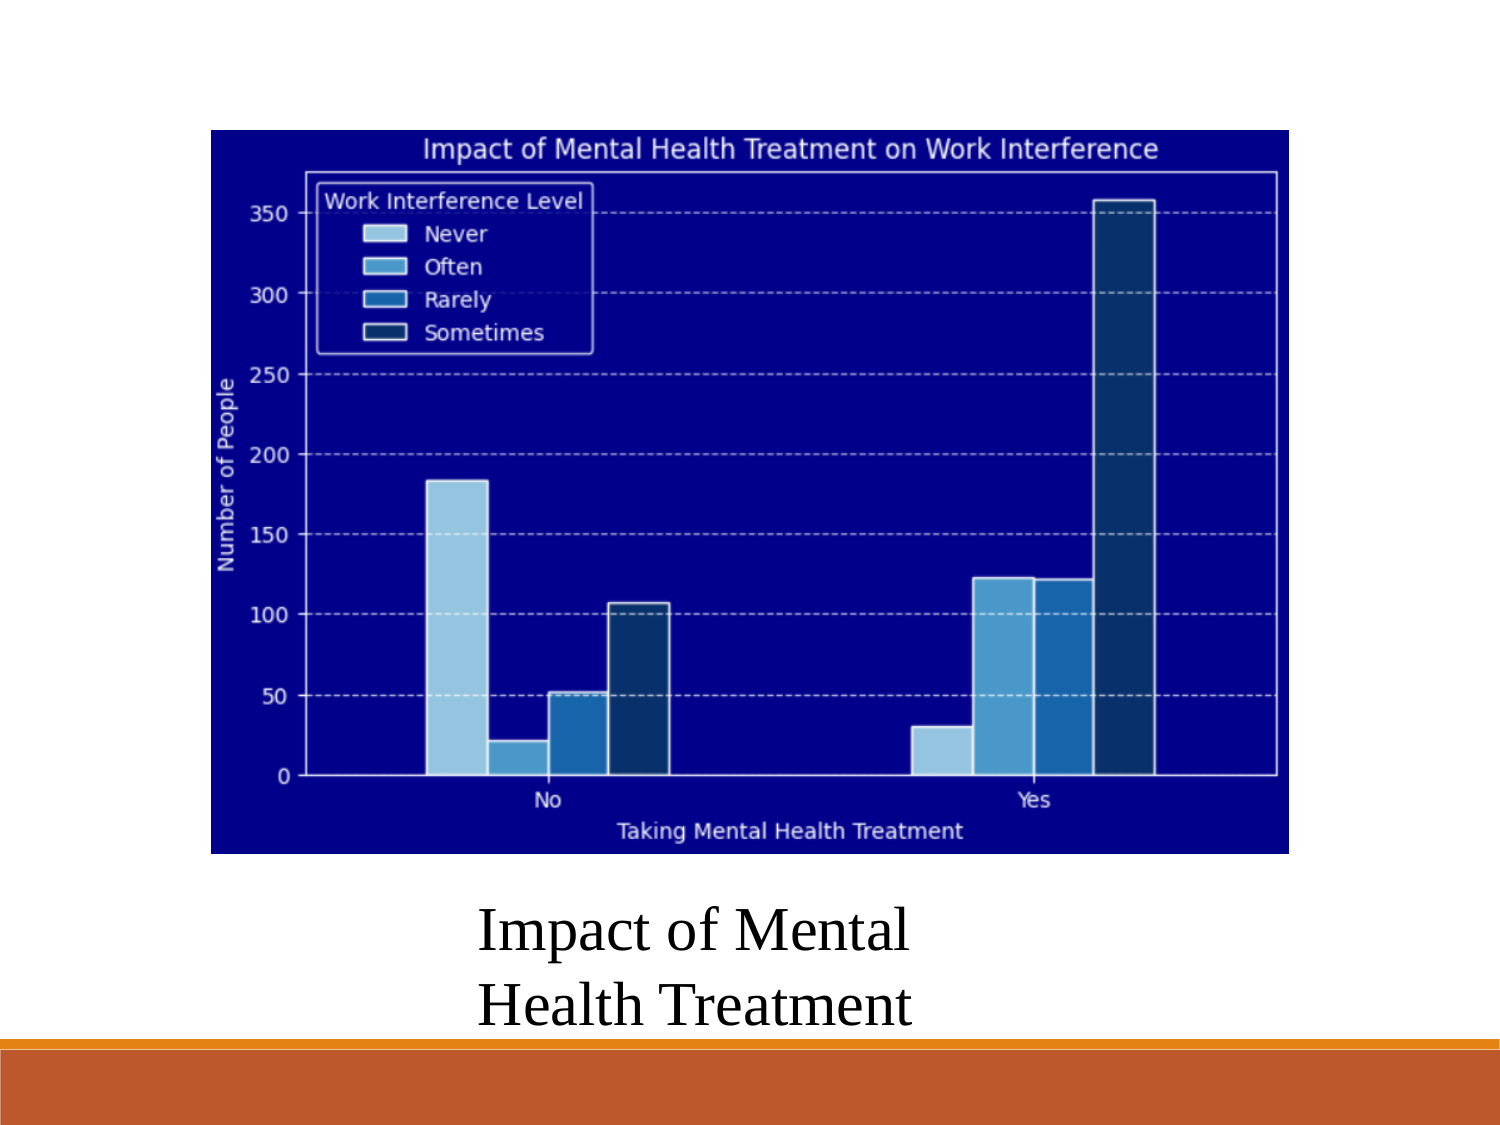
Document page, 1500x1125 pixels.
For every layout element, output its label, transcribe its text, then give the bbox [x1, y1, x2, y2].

picture [211, 130, 1289, 854]
text_box Impact of Mental Health Treatment [463, 880, 1028, 1046]
